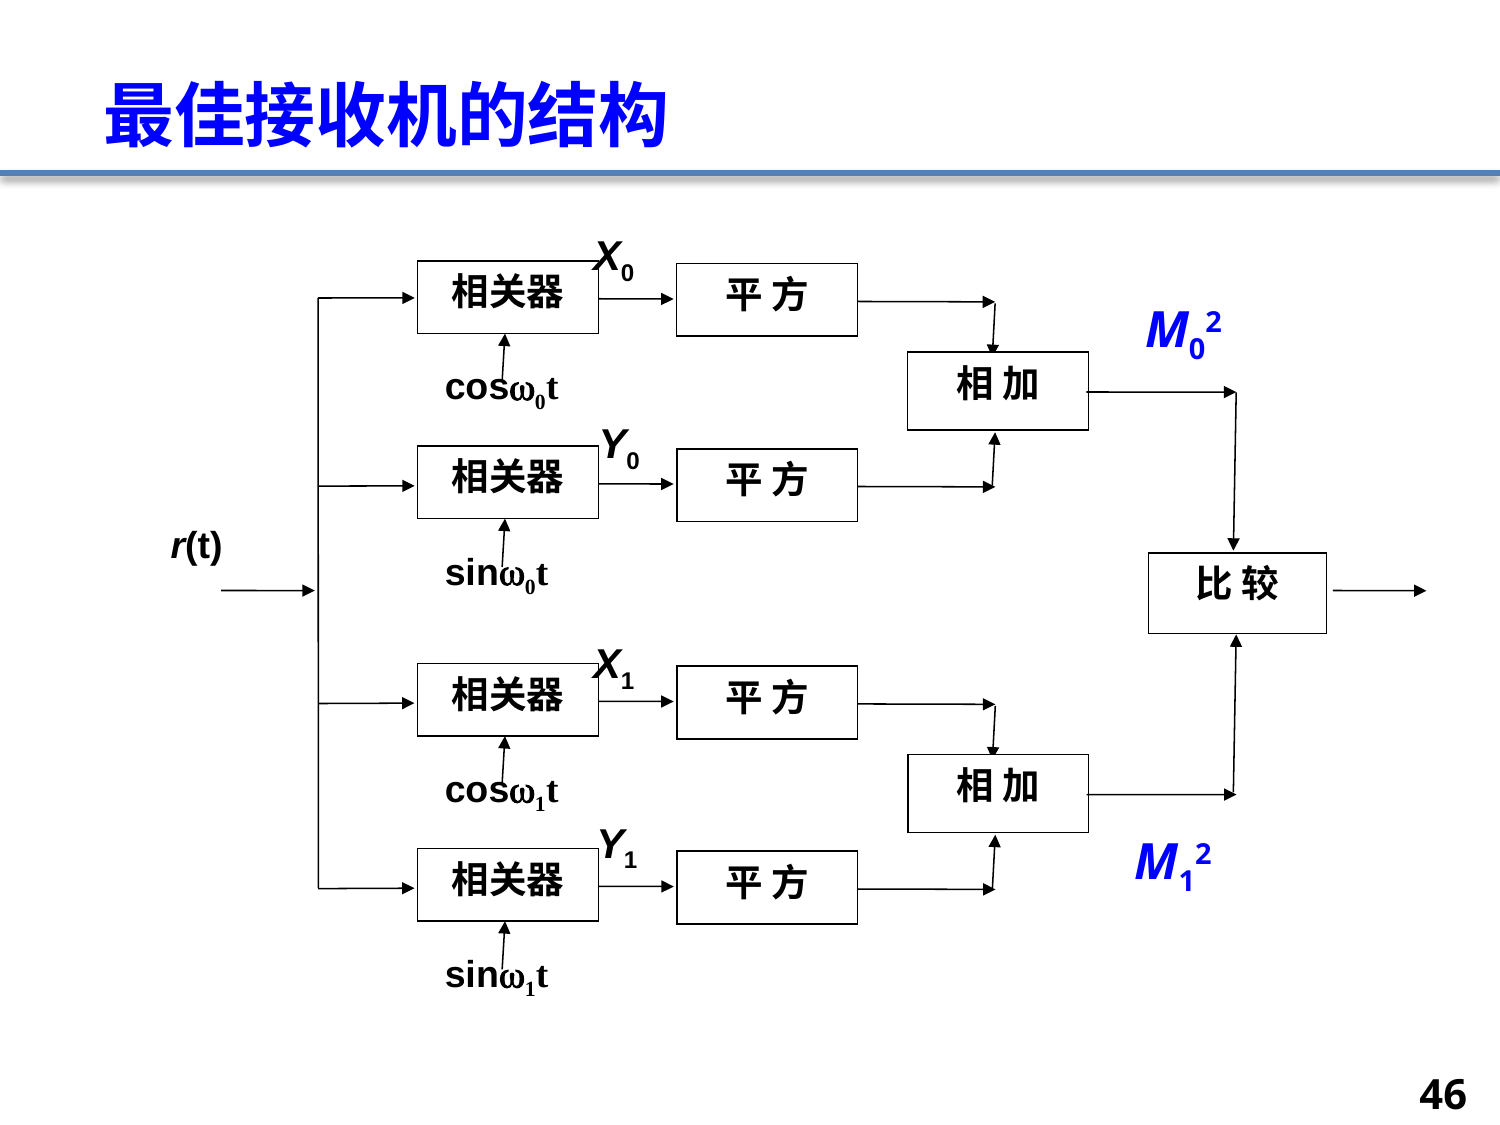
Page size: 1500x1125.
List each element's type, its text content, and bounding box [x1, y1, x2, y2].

title 最佳接收机的结构 [88, 30, 1412, 164]
slide_number 46 [1379, 1075, 1483, 1118]
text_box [100, 221, 1489, 1018]
